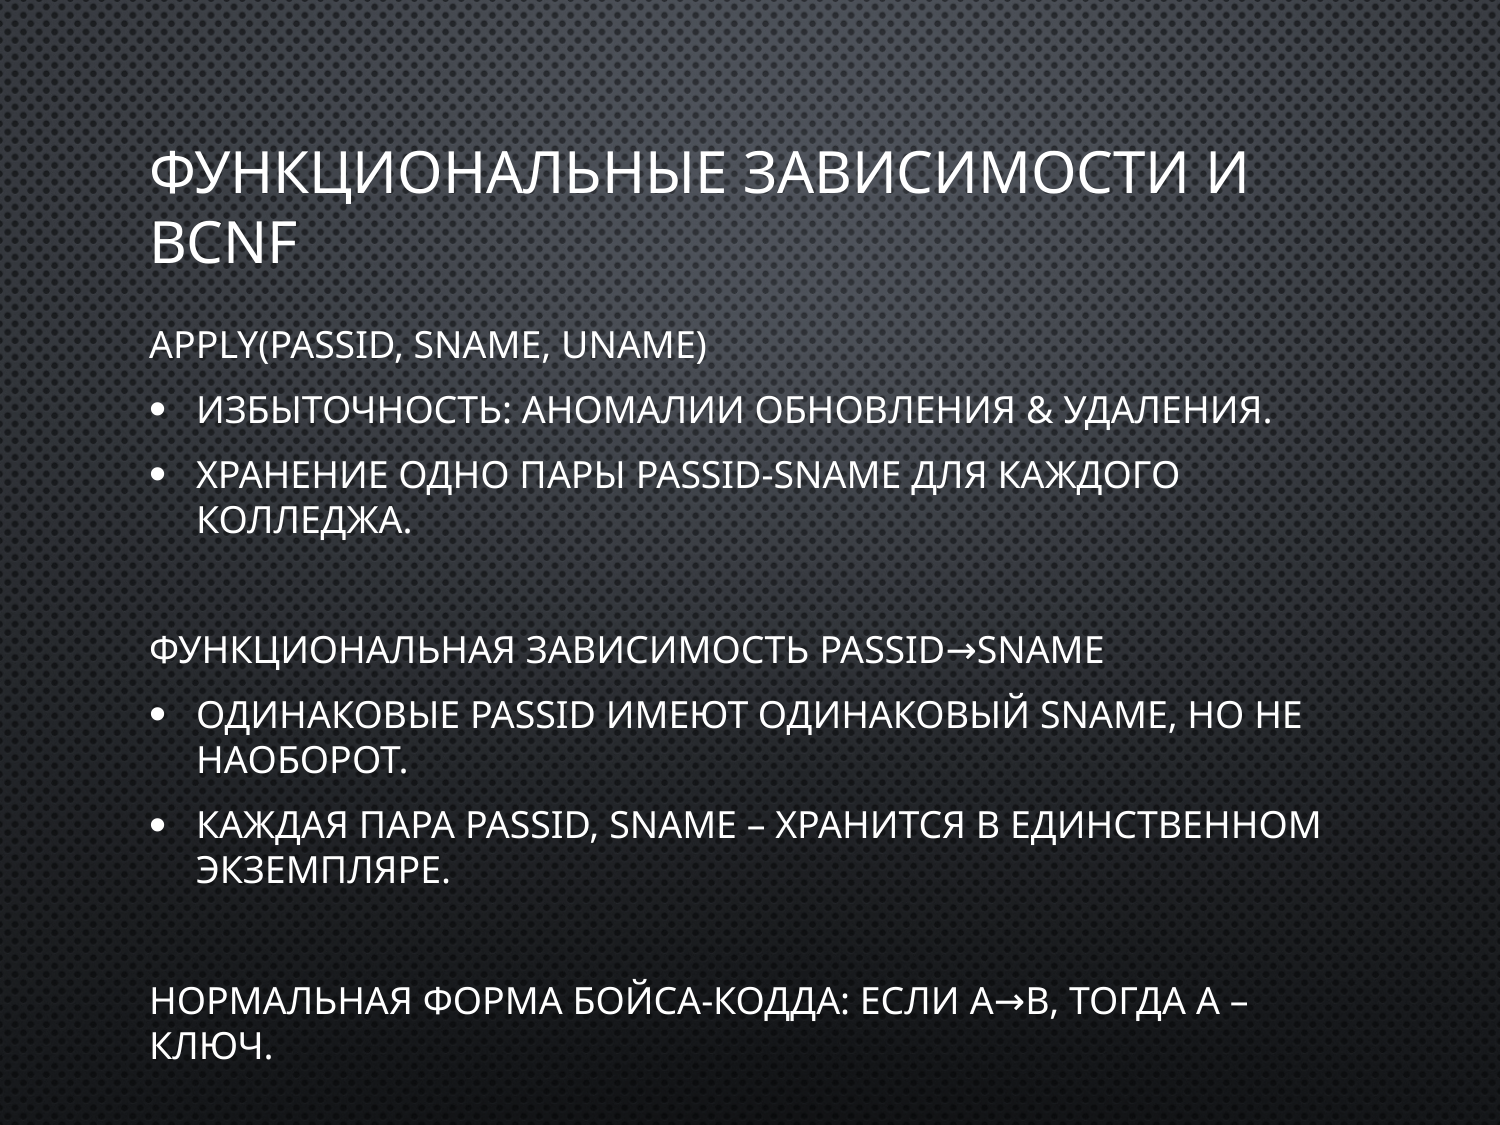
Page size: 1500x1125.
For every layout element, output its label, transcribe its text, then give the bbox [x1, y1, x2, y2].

title Функциональные зависимости и BCNF [134, 97, 1367, 314]
list APPLY(passID, sName, uName) Избыточность: Аномалии обновления & удаления. Хранение одно пары passID-sName для каждого колледжа. Функциональная зависимость passID→sName Одинаковые passID имеют одинаковый sName, но не наоборот. Каждая пара passId, sName – хранится в единственном экземпляре. Нормальная форма Бойса-Кодда: Если A→B, тогда A – ключ. [134, 338, 1367, 1050]
